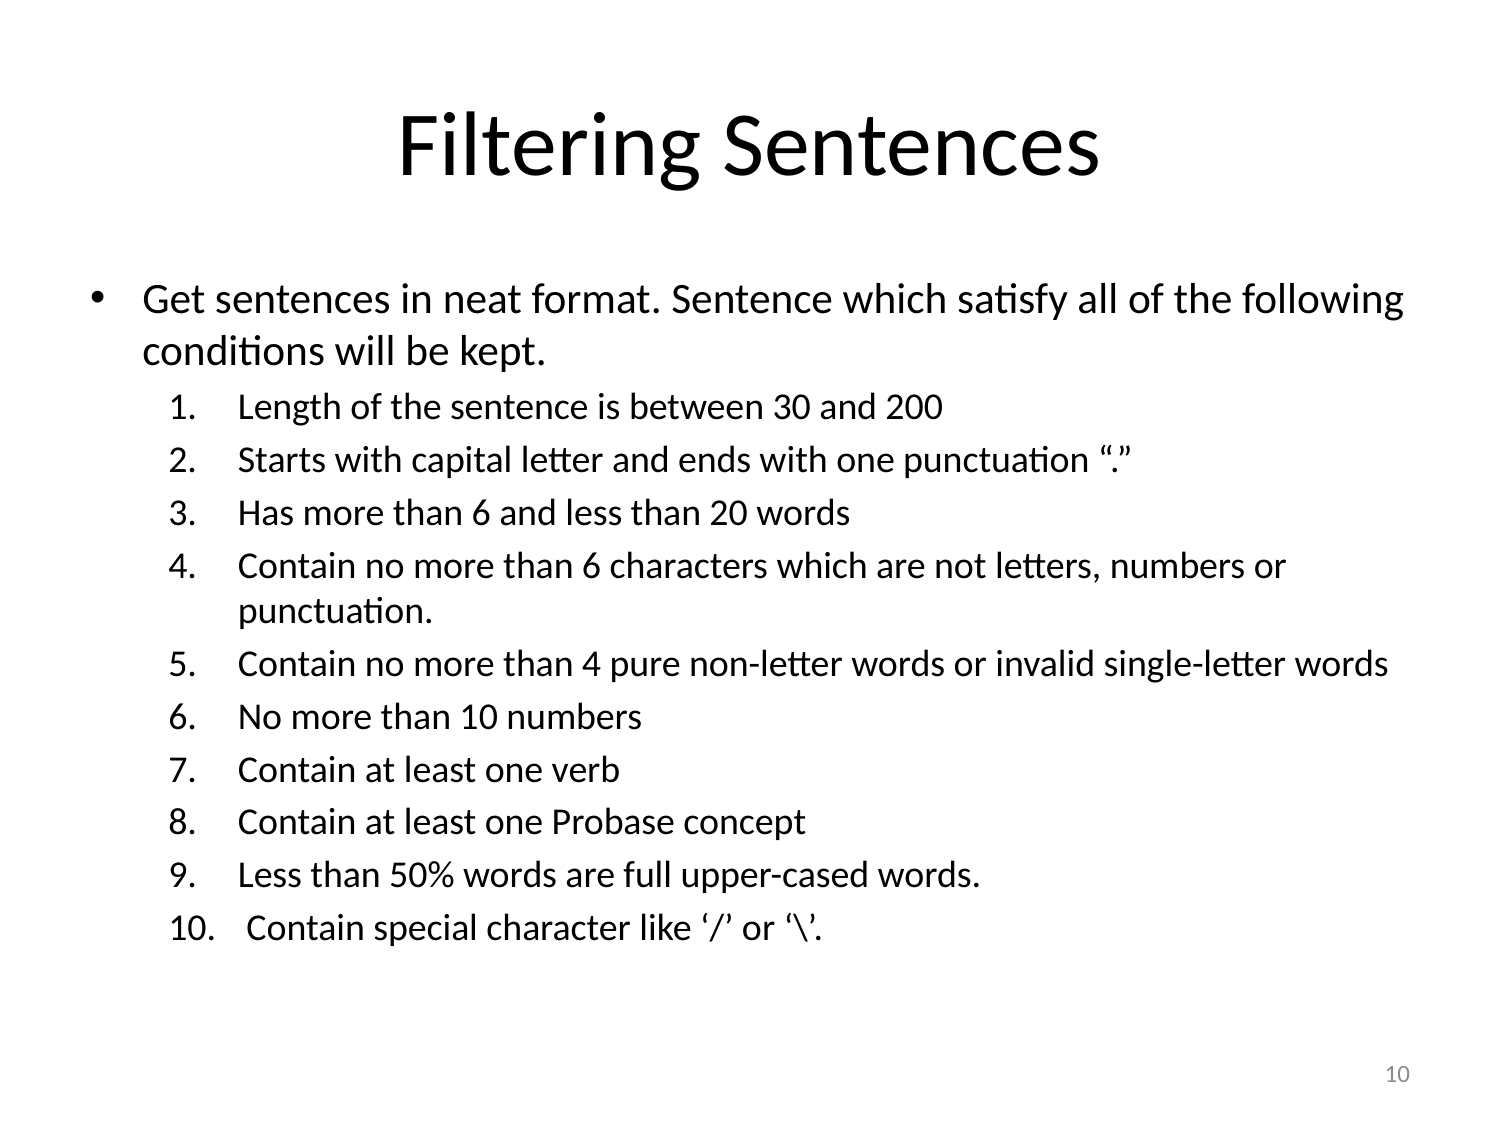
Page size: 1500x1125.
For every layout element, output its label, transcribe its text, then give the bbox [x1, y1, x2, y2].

title Filtering Sentences [75, 45, 1425, 233]
slide_number 9 [1074, 1042, 1425, 1103]
list Get sentences in neat format. Sentence which satisfy all of the following conditions will be kept. Length of the sentence is between 30 and 200 Starts with capital letter and ends with one punctuation “.” Has more than 6 and less than 20 words Contain no more than 6 characters which are not letters, numbers or punctuation. Contain no more than 4 pure non-letter words or invalid single-letter words No more than 10 numbers Contain at least one verb Contain at least one Probase concept Less than 50% words are full upper-cased words. Contain special character like ‘/’ or ‘\’. [75, 262, 1425, 1005]
